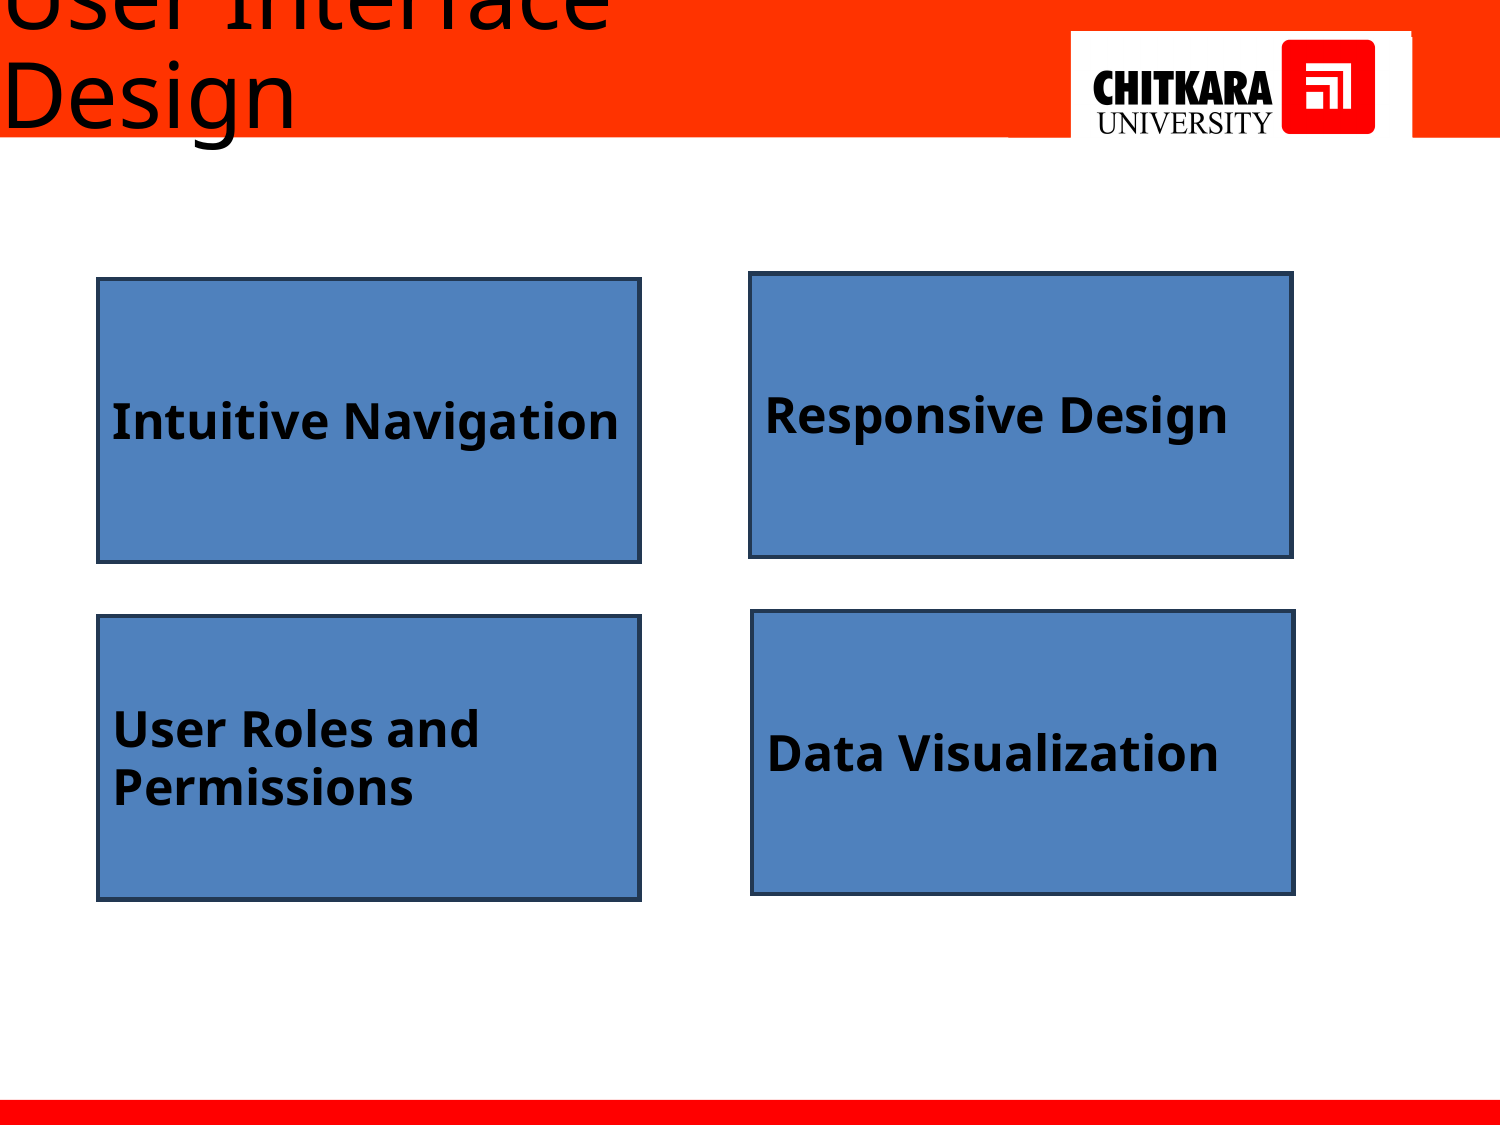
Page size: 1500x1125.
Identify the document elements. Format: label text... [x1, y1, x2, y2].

picture [1074, 37, 1390, 138]
text_box Data Visualization [750, 609, 1296, 896]
title User Interface Design [0, 0, 900, 210]
text_box Responsive Design [748, 271, 1294, 559]
text_box Intuitive Navigation [96, 277, 642, 564]
text_box User Roles and Permissions [96, 614, 642, 902]
